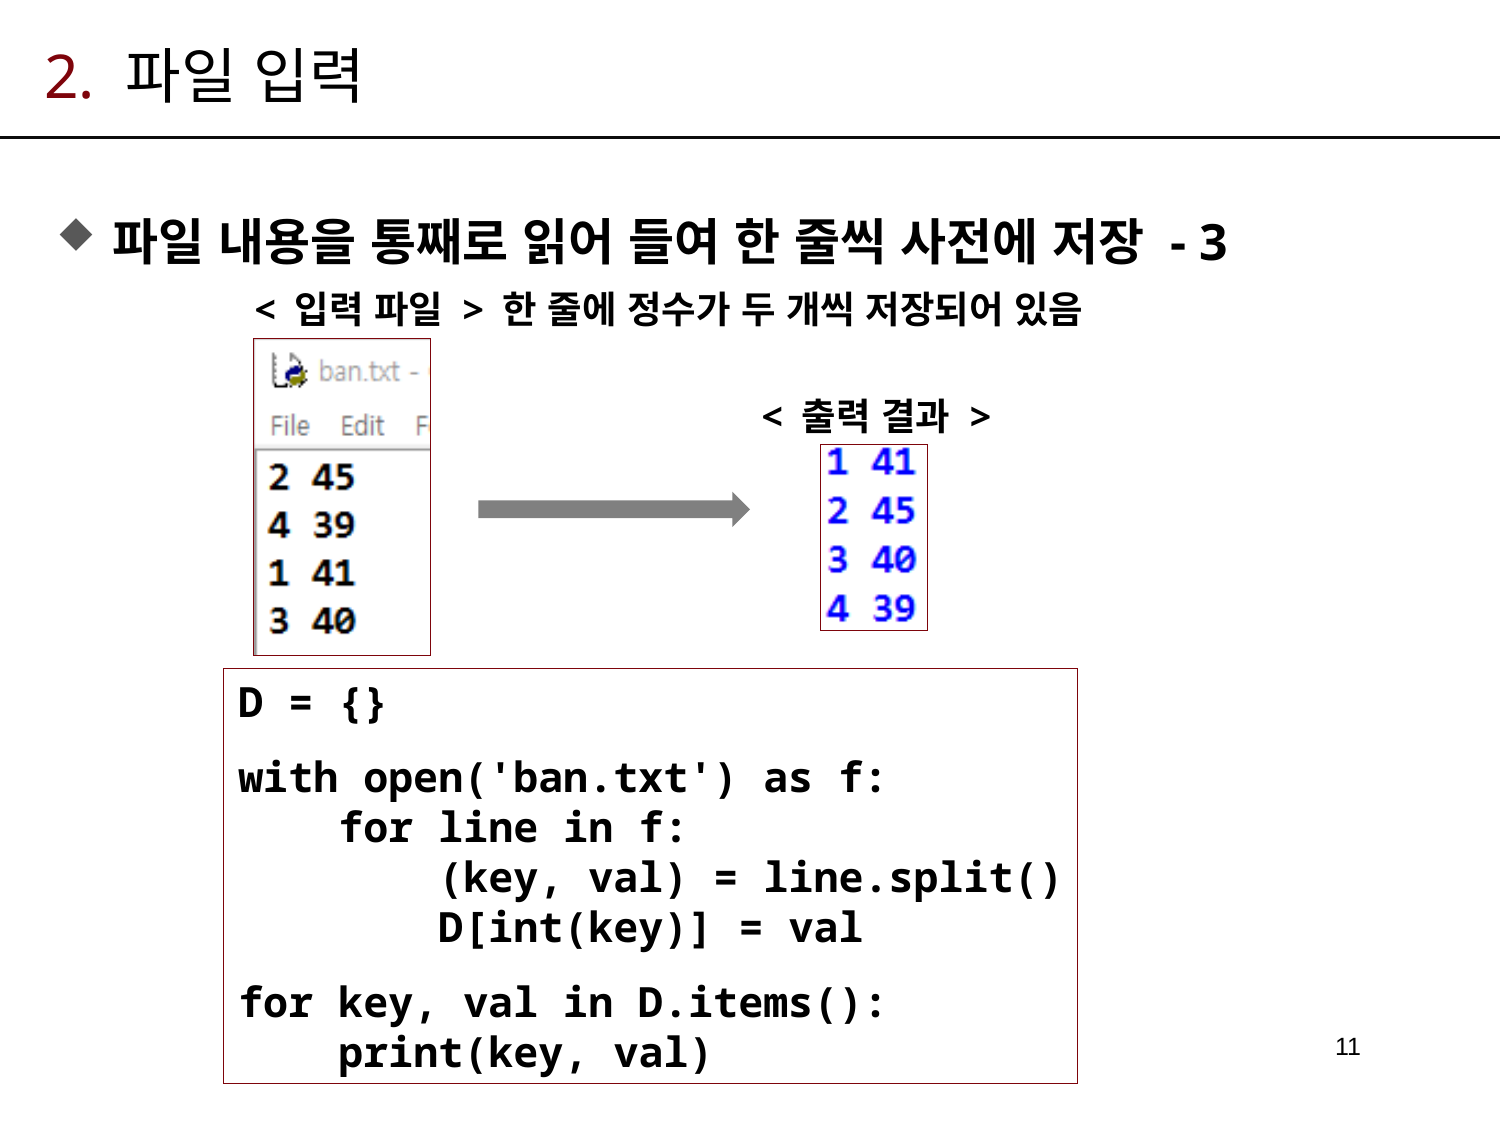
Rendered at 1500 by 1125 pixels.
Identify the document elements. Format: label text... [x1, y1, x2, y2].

picture [820, 444, 928, 631]
text_box < 출력 결과 > [746, 385, 1007, 445]
text_box < 입력 파일 > 한 줄에 정수가 두 개씩 저장되어 있음 [239, 278, 1099, 339]
picture [253, 337, 431, 656]
slide_number 11 [1078, 1023, 1376, 1066]
list 파일 내용을 통째로 읽어 들여 한 줄씩 사전에 저장 - 3 [41, 172, 1436, 977]
text_box D = {} with open('ban.txt') as f: for line in f: (key, val) = line.split() D[int(key)] = val for key, val in D.items(): print(key, val) [223, 668, 1078, 1084]
title 2. 파일 입력 [29, 30, 1294, 124]
text_box [478, 491, 751, 528]
